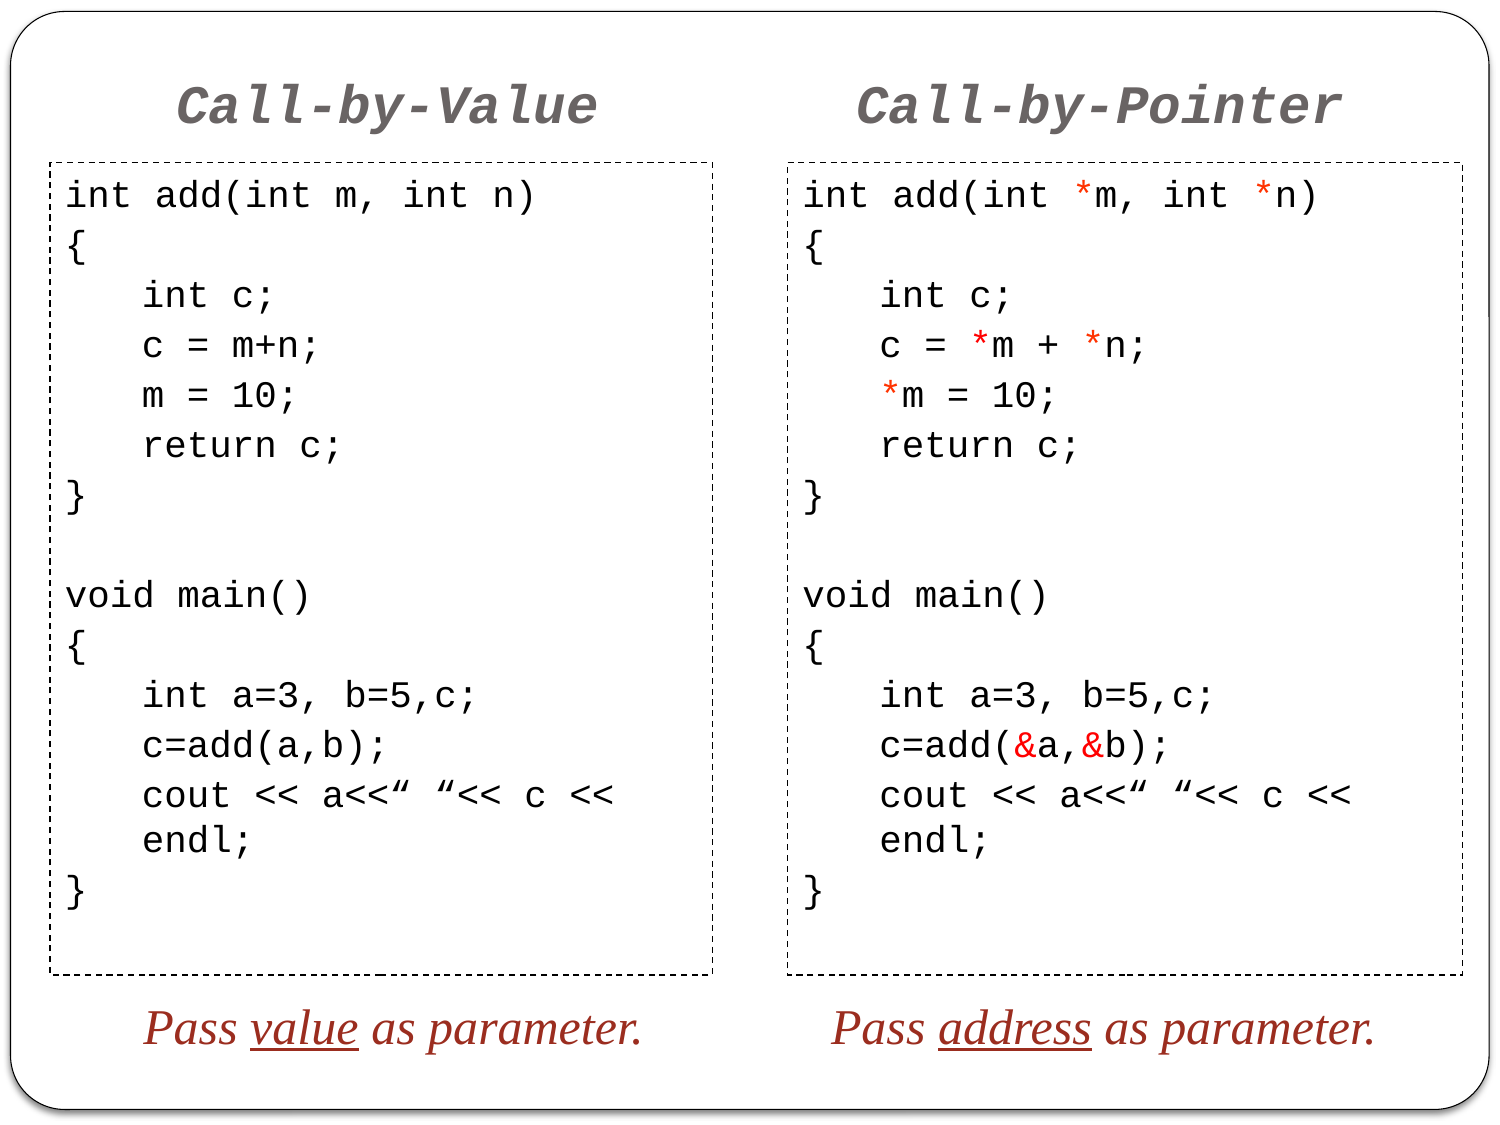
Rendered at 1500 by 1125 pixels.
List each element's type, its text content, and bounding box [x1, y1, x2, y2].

text_box int add(int *m, int *n) { int c; c = *m + *n; *m = 10; return c; } void main() { int a=3, b=5,c; c=add(&a,&b); cout << a<<“ “<< c << endl; } [787, 162, 1463, 975]
text_box Call-by-Pointer [787, 62, 1413, 150]
text_box int add(int m, int n) { int c; c = m+n; m = 10; return c; } void main() { int a=3, b=5,c; c=add(a,b); cout << a<<“ “<< c << endl; } [49, 162, 713, 975]
text_box Pass address as parameter. [816, 987, 1405, 1063]
text_box Call-by-Value [75, 62, 700, 150]
text_box Pass value as parameter. [128, 987, 672, 1063]
